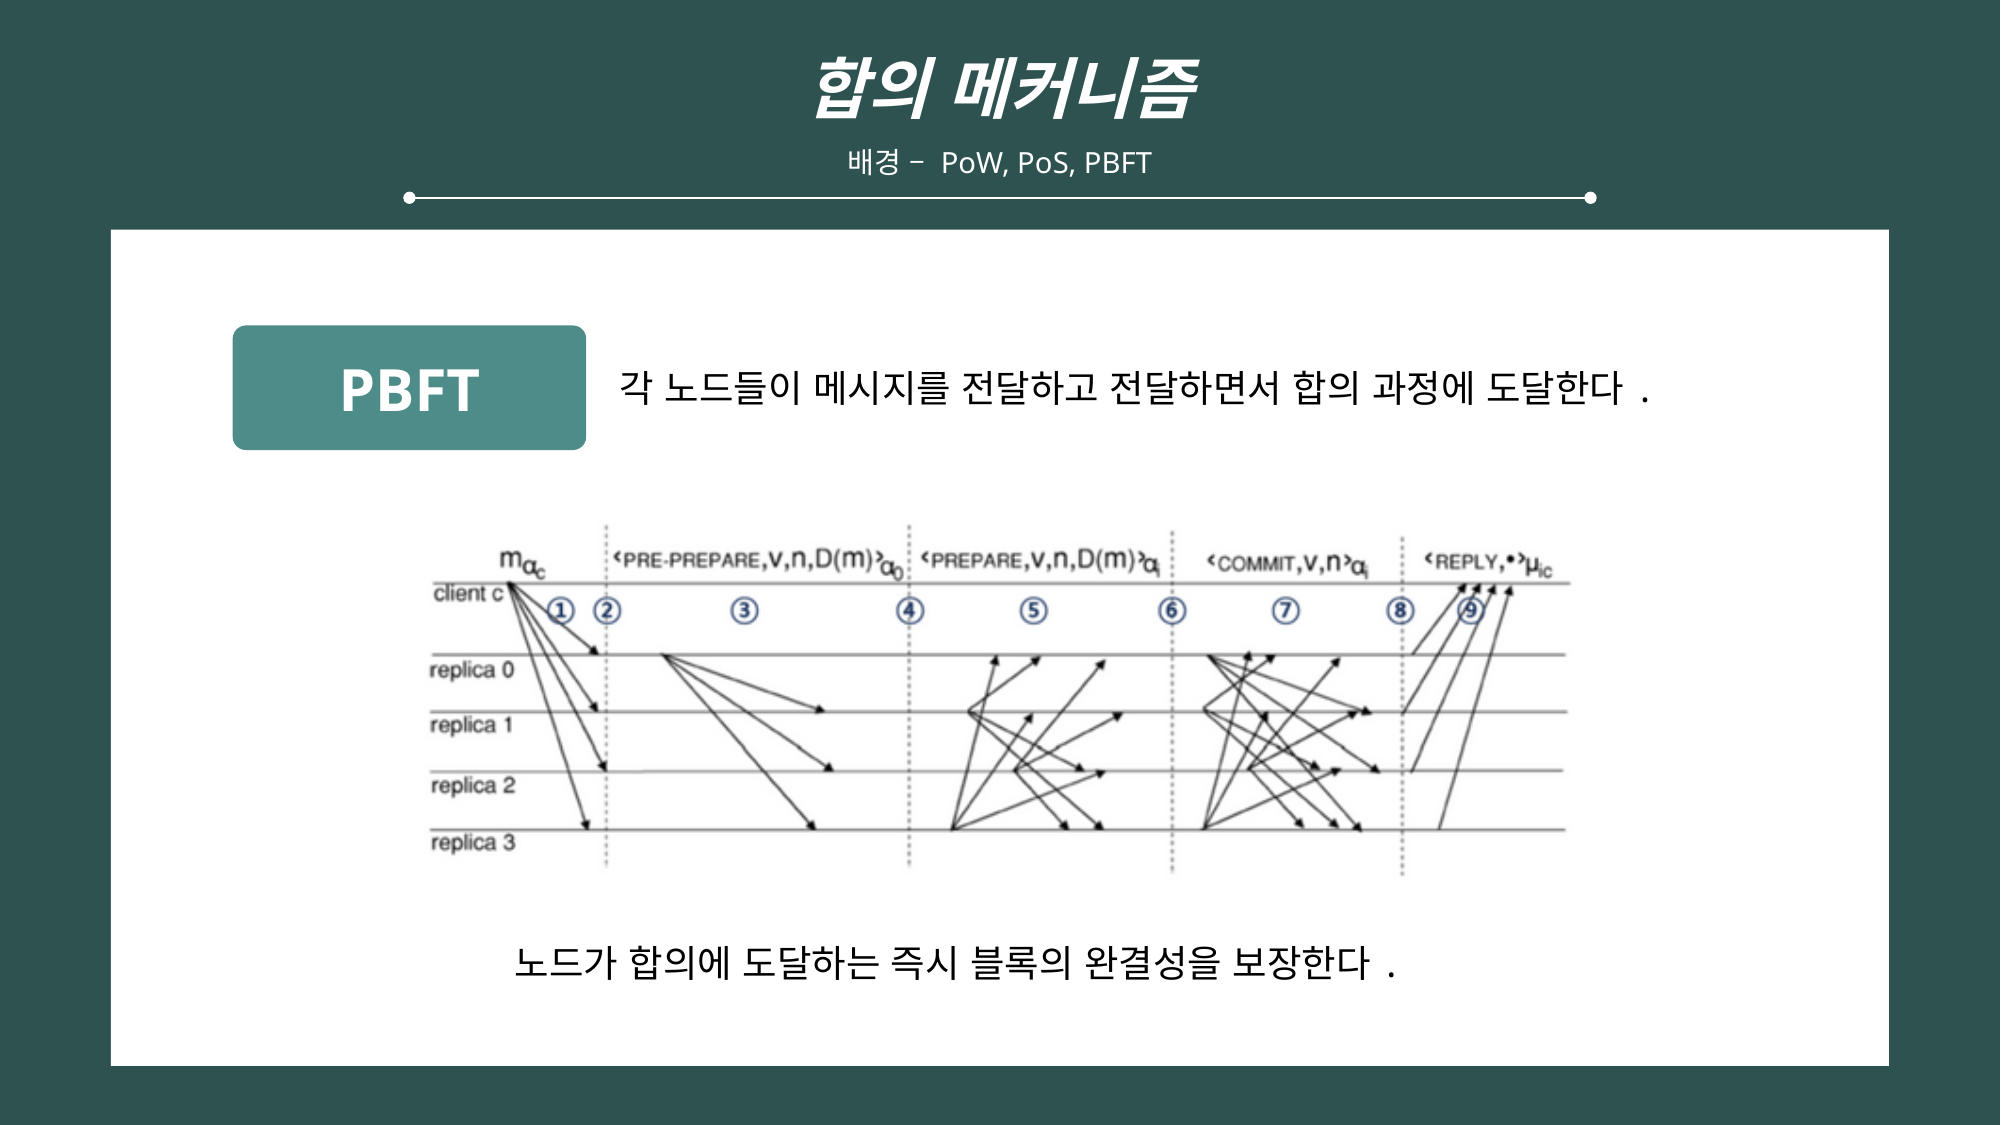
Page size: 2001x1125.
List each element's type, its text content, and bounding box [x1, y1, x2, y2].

picture [397, 506, 1603, 899]
text_box PBFT [231, 324, 588, 452]
text_box 노드가 합의에 도달하는 즉시 블록의 완결성을 보장한다. [500, 932, 1519, 993]
text_box [110, 229, 1890, 1067]
text_box 각 노드들이 메시지를 전달하고 전달하면서 합의 과정에 도달한다. [605, 357, 1819, 418]
text_box 합의 메커니즘 배경 – PoW, PoS, PBFT [500, 0, 1500, 188]
